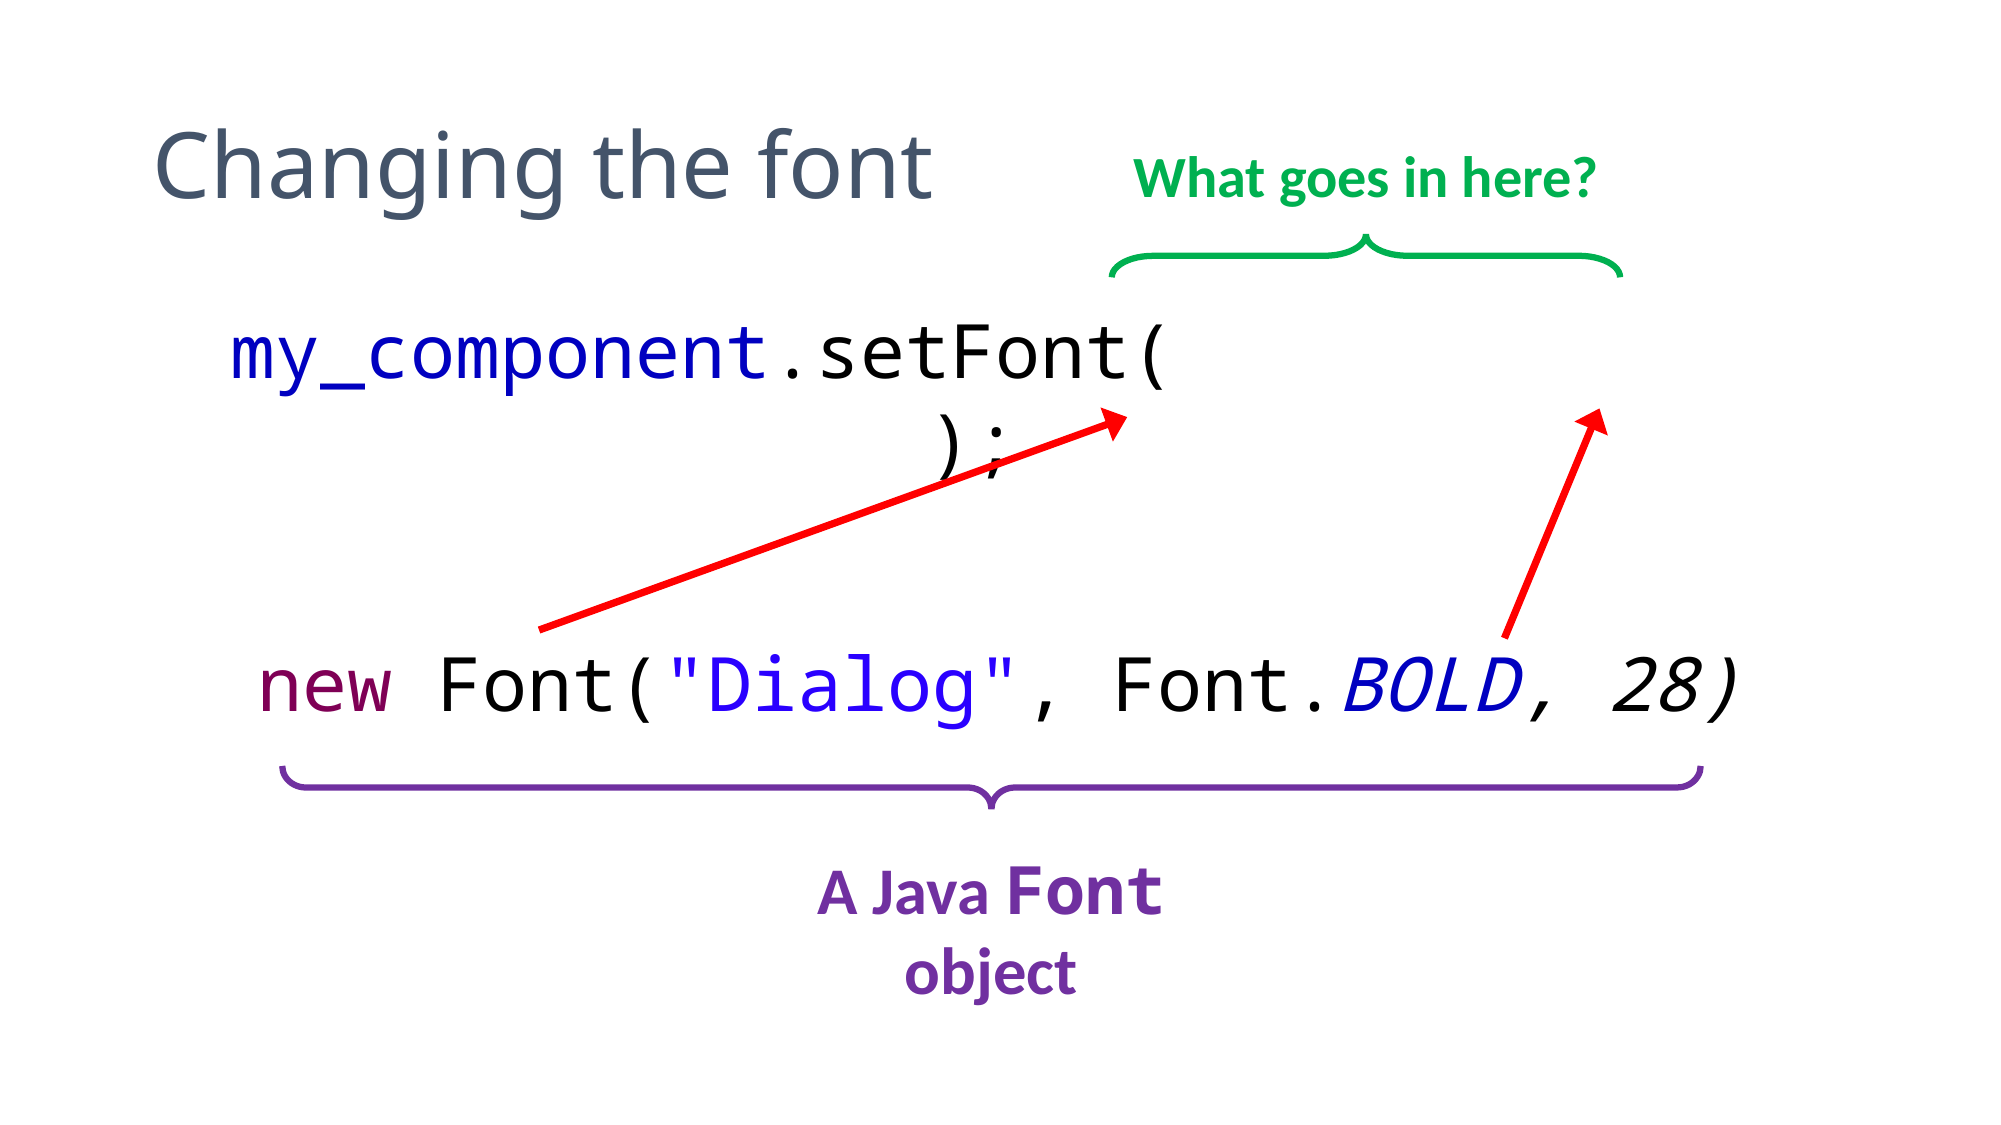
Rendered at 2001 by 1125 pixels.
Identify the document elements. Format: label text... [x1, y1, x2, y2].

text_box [1080, 118, 1652, 278]
text_box new Font("Dialog", Font.BOLD, 28) [242, 628, 1758, 734]
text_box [539, 408, 1600, 639]
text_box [282, 765, 1701, 946]
text_box my_component.setFont( ); [171, 295, 1774, 491]
title Changing the font [137, 59, 1863, 278]
